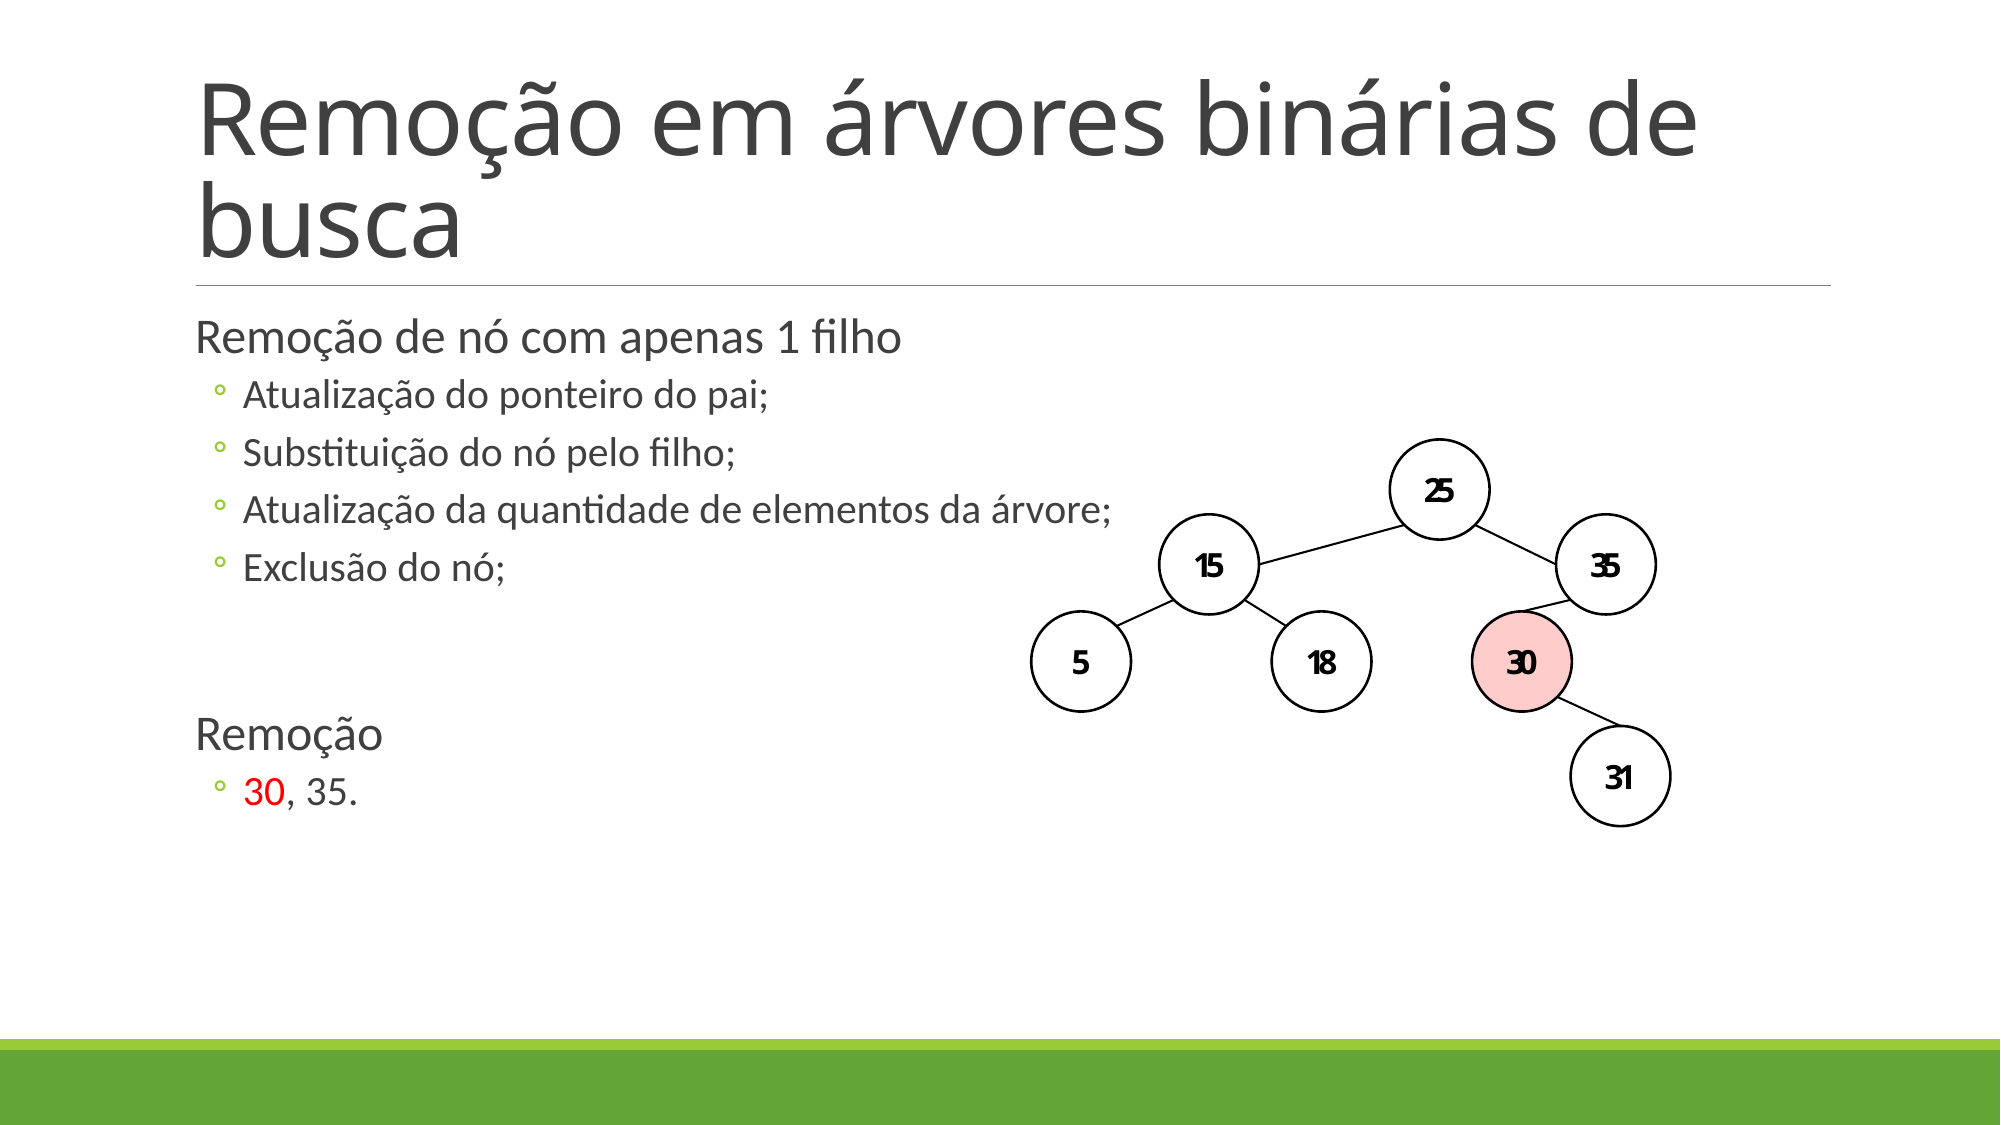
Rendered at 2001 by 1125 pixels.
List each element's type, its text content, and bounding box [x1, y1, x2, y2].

list Remoção de nó com apenas 1 filho Atualização do ponteiro do pai; Substituição do nó pelo filho; Atualização da quantidade de elementos da árvore; Exclusão do nó; Remoção 30, 35. [180, 302, 1830, 963]
text_box 15 [1157, 513, 1260, 616]
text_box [1556, 696, 1622, 727]
text_box 18 [1270, 610, 1373, 713]
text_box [1115, 599, 1175, 627]
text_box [1243, 599, 1287, 627]
text_box 30 [1470, 610, 1574, 713]
text_box 31 [1569, 725, 1672, 828]
text_box 5 [1029, 610, 1133, 713]
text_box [1521, 599, 1572, 612]
text_box 25 [1388, 438, 1491, 541]
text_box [1474, 524, 1557, 565]
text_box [1258, 524, 1405, 565]
text_box 35 [1555, 513, 1658, 616]
title Remoção em árvores binárias de busca [180, 47, 1830, 285]
